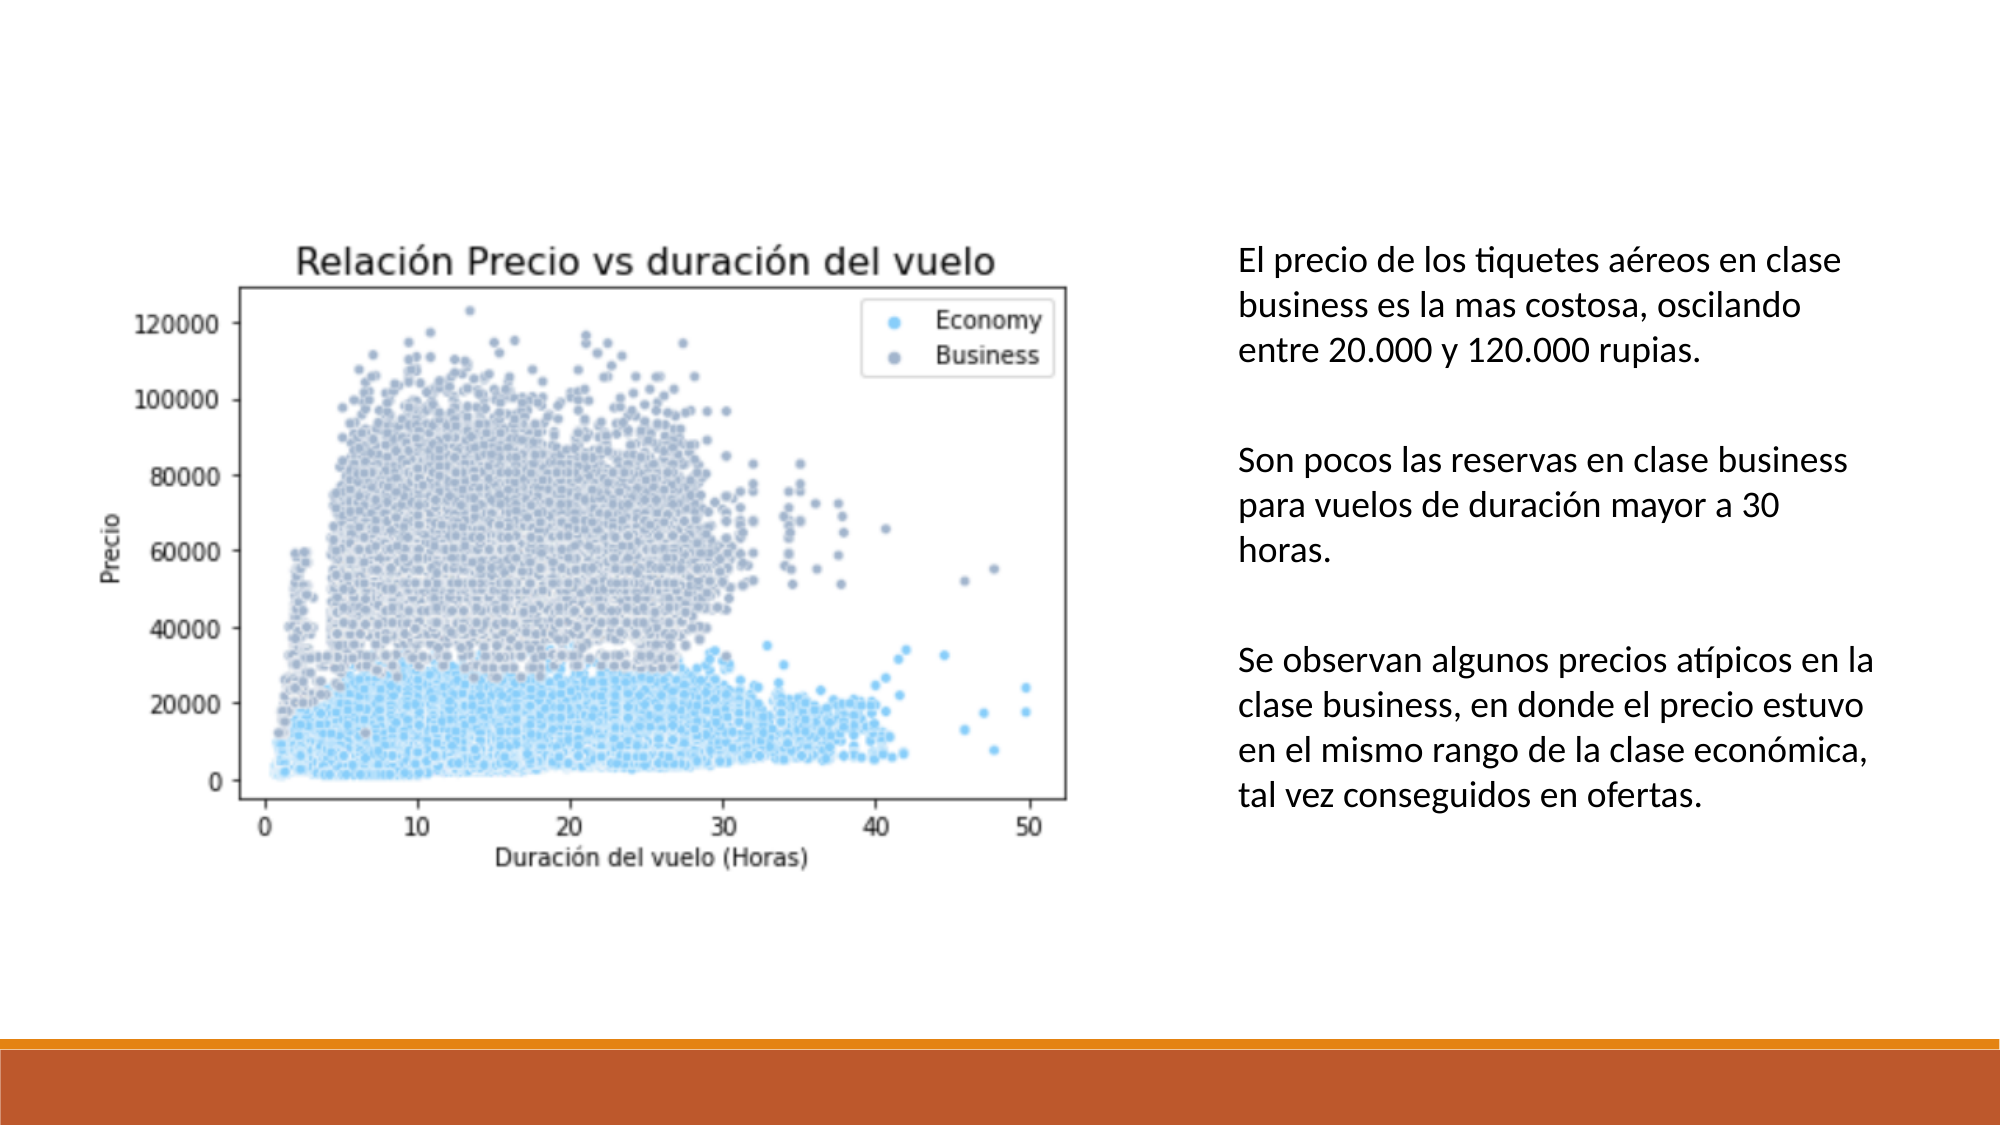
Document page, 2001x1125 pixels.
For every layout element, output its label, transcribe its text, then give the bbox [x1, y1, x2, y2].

text_box Son pocos las reservas en clase business para vuelos de duración mayor a 30 horas. [1223, 428, 1897, 623]
picture [77, 218, 1132, 898]
text_box Se observan algunos precios atípicos en la clase business, en donde el precio estuvo en el mismo rango de la clase económica, tal vez conseguidos en ofertas. [1223, 628, 1897, 823]
text_box El precio de los tiquetes aéreos en clase business es la mas costosa, oscilando entre 20.000 y 120.000 rupias. [1223, 227, 1897, 423]
